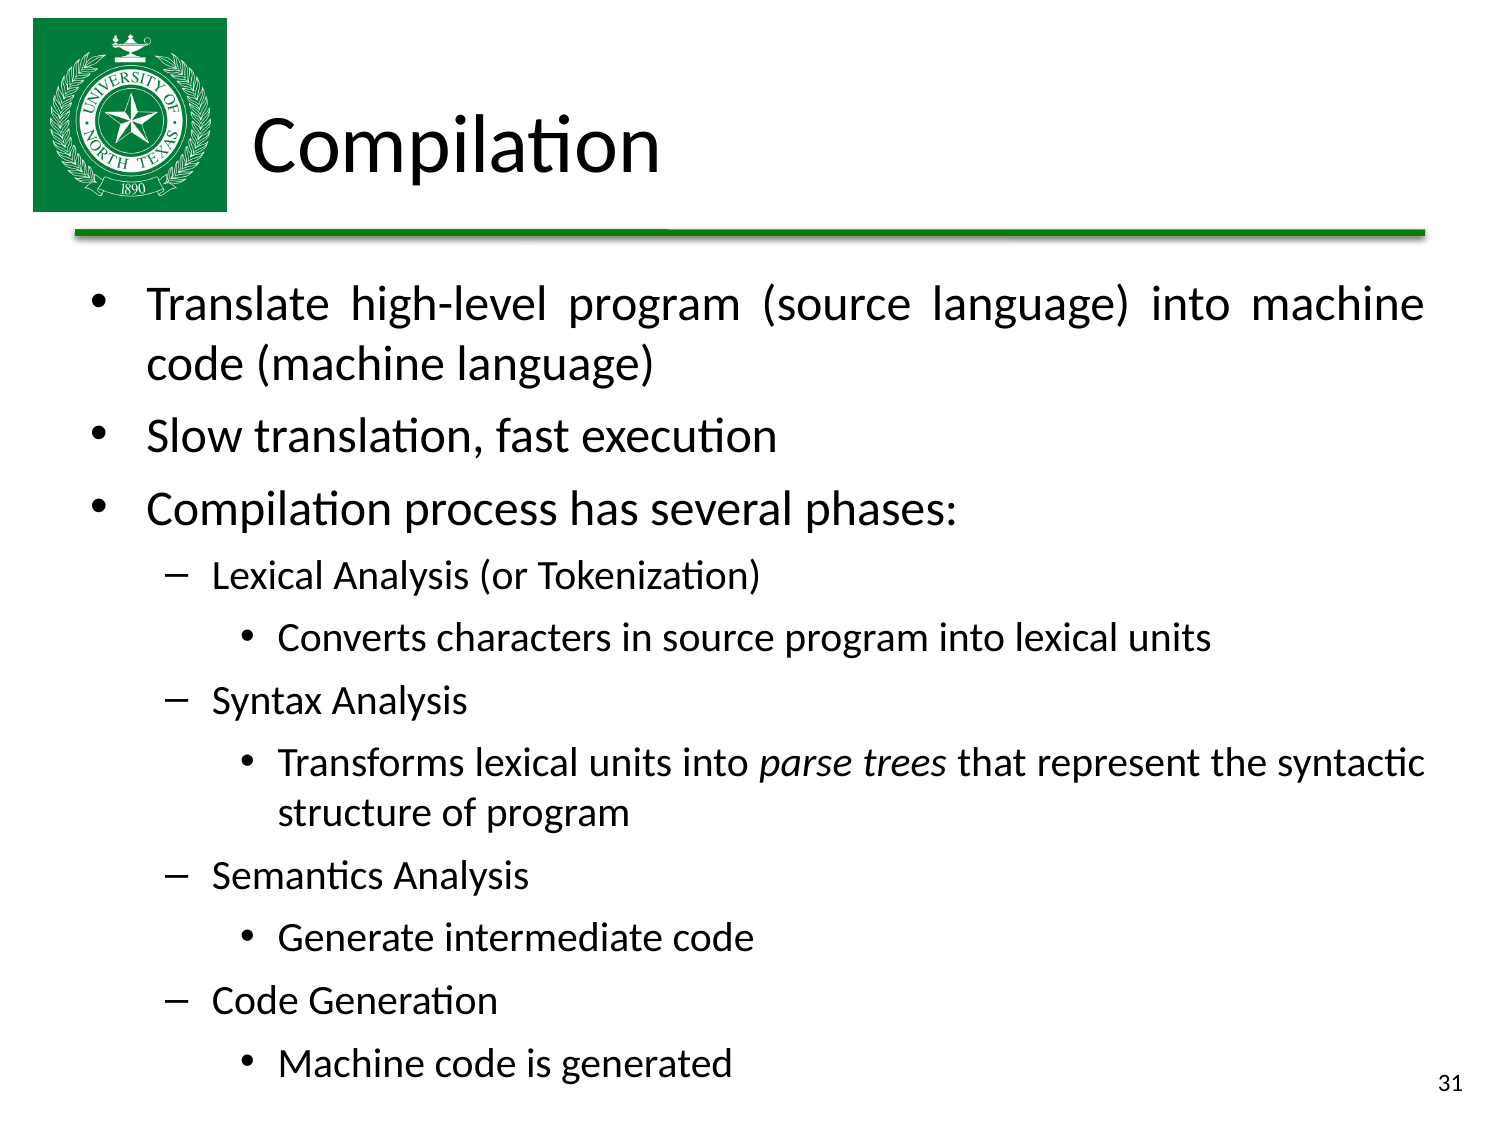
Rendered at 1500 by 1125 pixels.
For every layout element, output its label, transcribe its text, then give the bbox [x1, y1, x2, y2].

picture [33, 17, 228, 212]
title Compilation [237, 45, 1479, 233]
list Translate high-level program (source language) into machine code (machine language) Slow translation, fast execution Compilation process has several phases: Lexical Analysis (or Tokenization) Converts characters in source program into lexical units Syntax Analysis Transforms lexical units into parse trees that represent the syntactic structure of program Semantics Analysis Generate intermediate code Code Generation Machine code is generated [75, 262, 1441, 1052]
slide_number 31 [1418, 1051, 1479, 1112]
